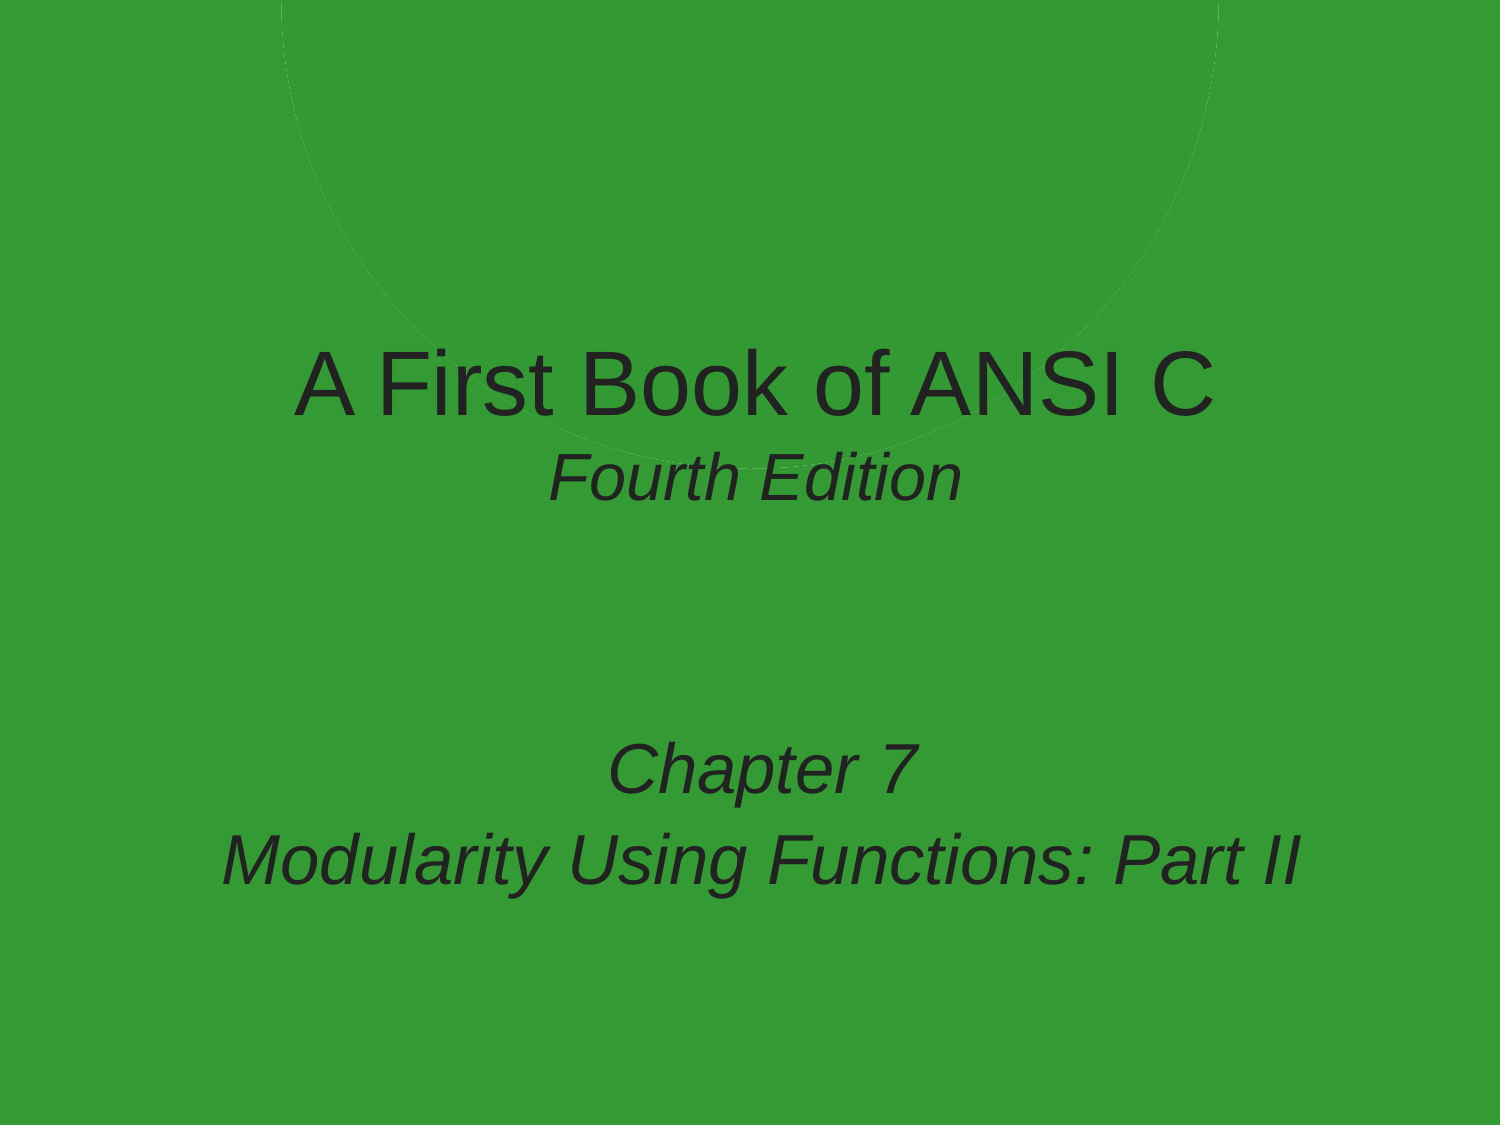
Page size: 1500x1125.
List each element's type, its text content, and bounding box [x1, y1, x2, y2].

subtitle Chapter 7 Modularity Using Functions: Part II [99, 725, 1425, 963]
title A First Book of ANSI C Fourth Edition [99, 237, 1413, 600]
